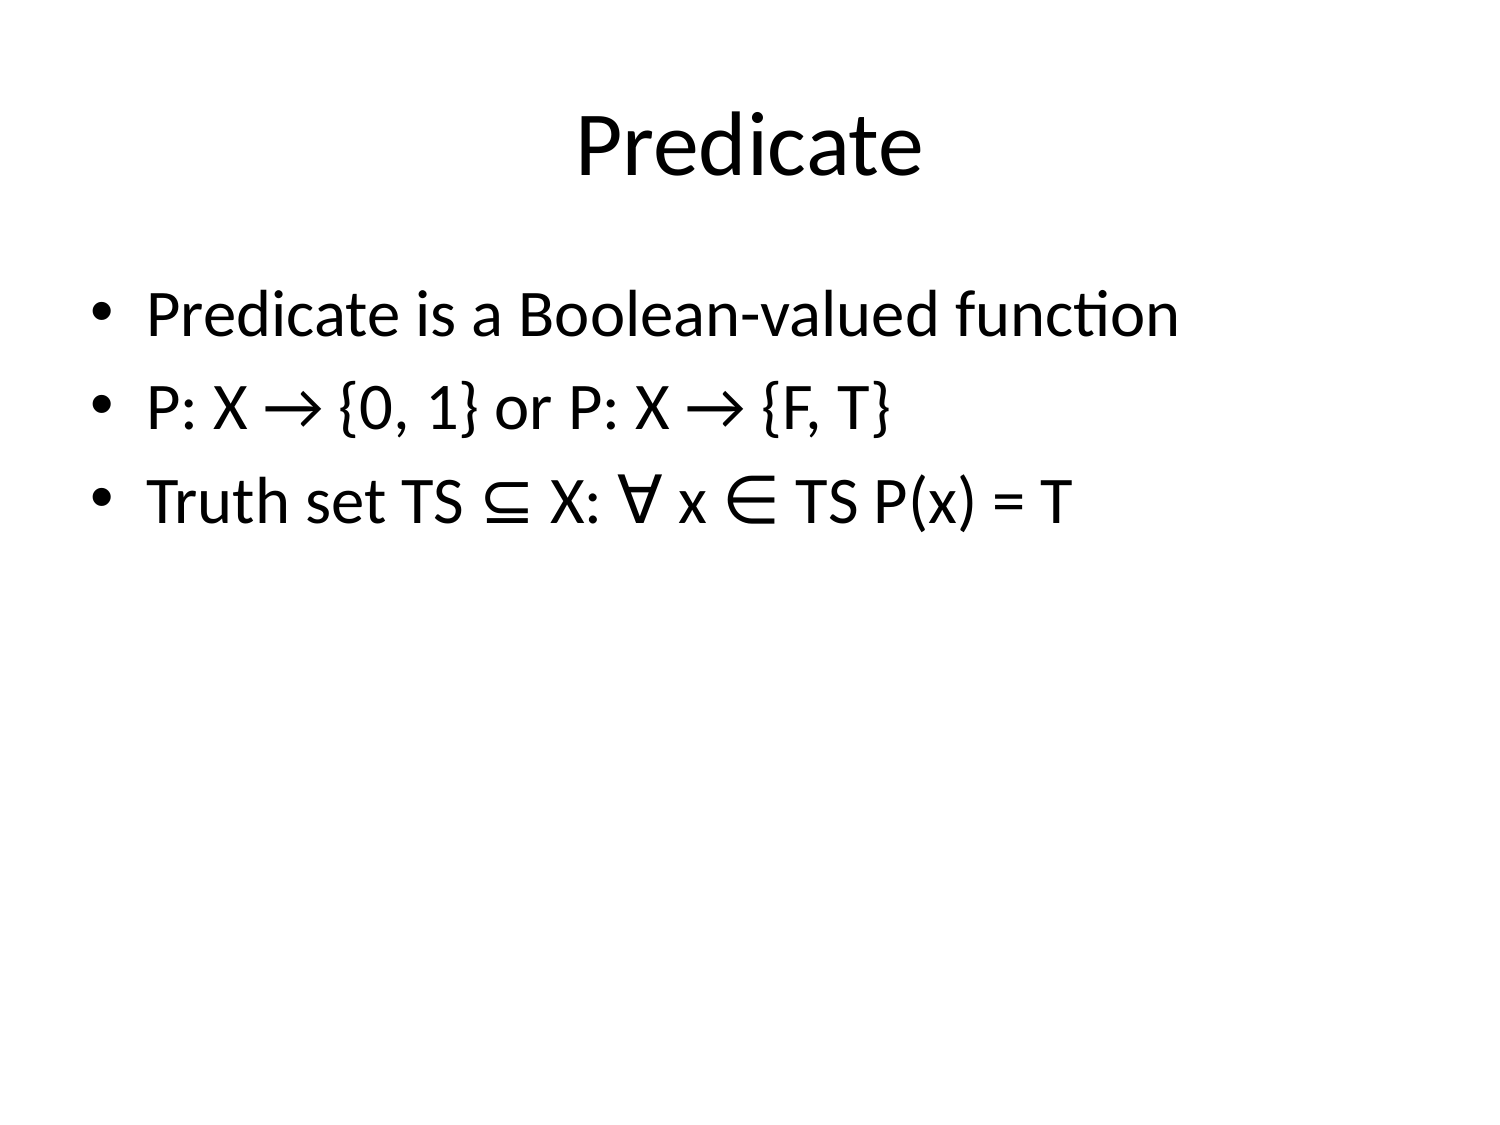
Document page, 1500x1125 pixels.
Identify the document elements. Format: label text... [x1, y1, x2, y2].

title Predicate [75, 45, 1425, 233]
list Predicate is a Boolean-valued function P: X → {0, 1} or P: X → {F, T} Truth set TS ⊆ X: ∀ x ∈ TS P(x) = T [75, 262, 1425, 1005]
